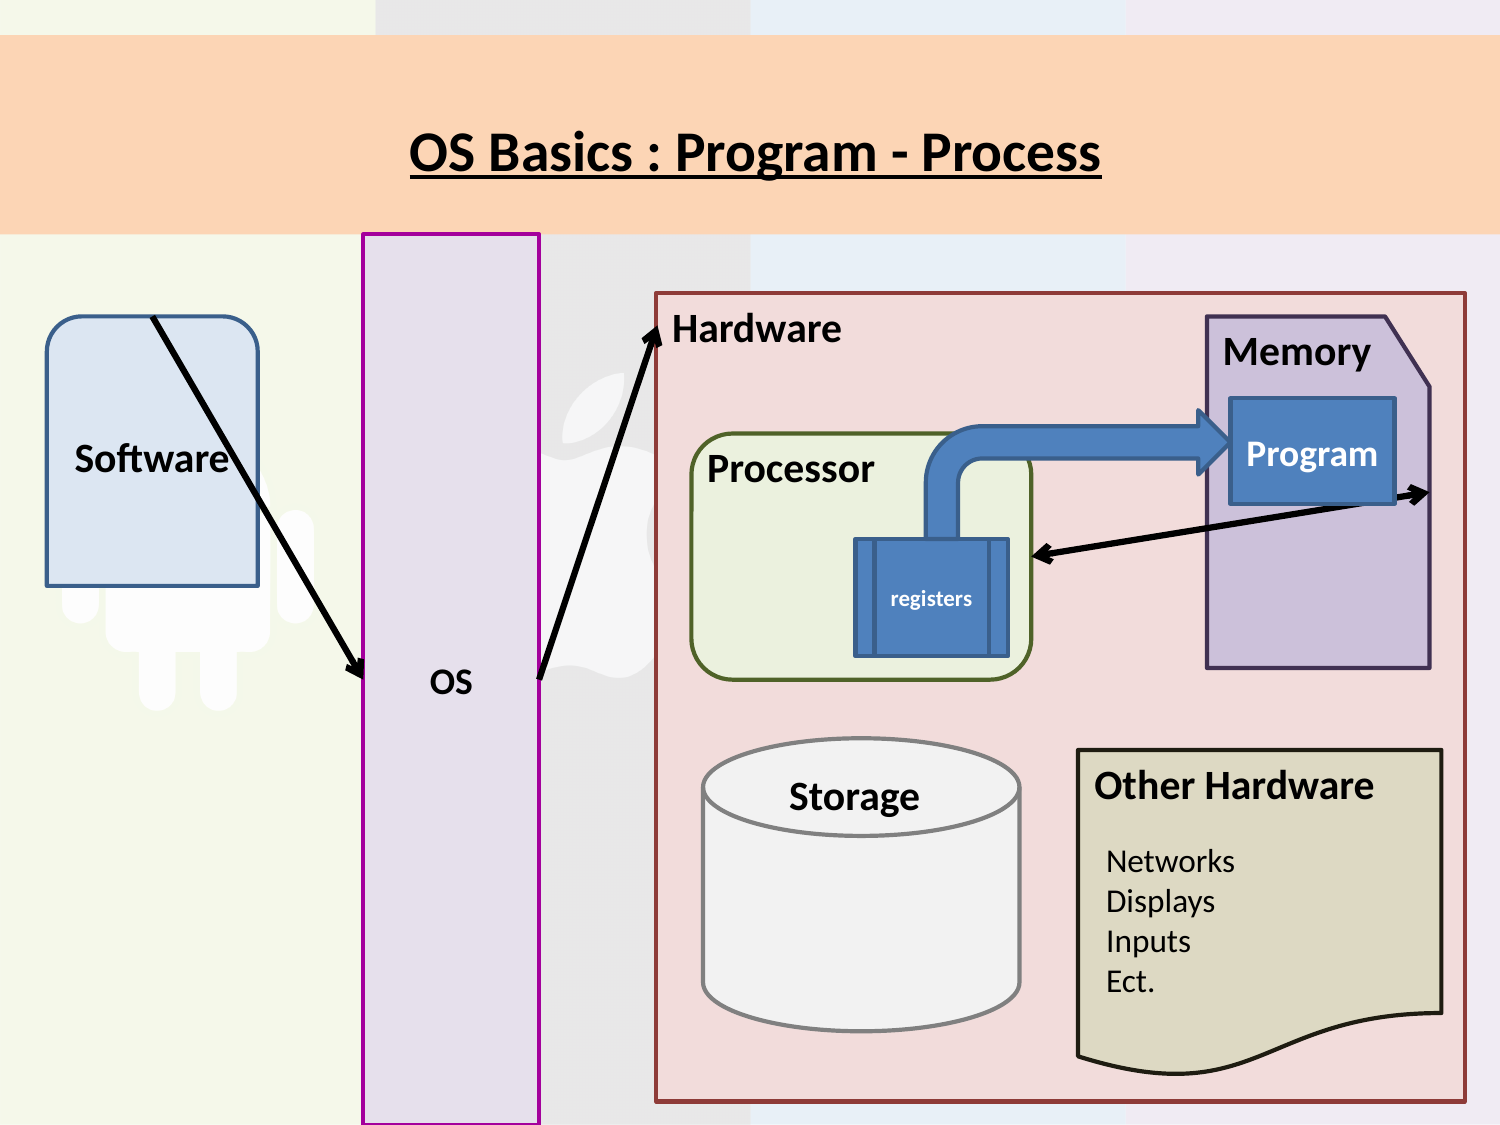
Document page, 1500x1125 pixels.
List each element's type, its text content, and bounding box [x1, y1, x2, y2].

text_box Memory [1207, 316, 1387, 382]
text_box Software [44, 314, 252, 588]
text_box Networks Displays Inputs Ect. [1091, 831, 1251, 1007]
text_box registers [853, 537, 1010, 658]
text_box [1031, 491, 1208, 557]
text_box Software [156, 314, 260, 480]
text_box [923, 408, 1233, 542]
text_box [700, 736, 1022, 1034]
title OS Basics : Program - Process [58, 105, 1454, 247]
text_box [689, 431, 1034, 682]
text_box [1075, 747, 1444, 1076]
text_box [0, 33, 1500, 236]
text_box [257, 450, 364, 680]
text_box Storage [774, 761, 936, 827]
text_box Program [1228, 396, 1397, 506]
text_box Processor [692, 433, 891, 499]
text_box Other Hardware [1079, 750, 1390, 815]
text_box [1204, 314, 1432, 671]
text_box [654, 291, 1467, 1104]
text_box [538, 325, 657, 680]
text_box OS [361, 232, 541, 1125]
text_box Hardware [657, 292, 858, 358]
